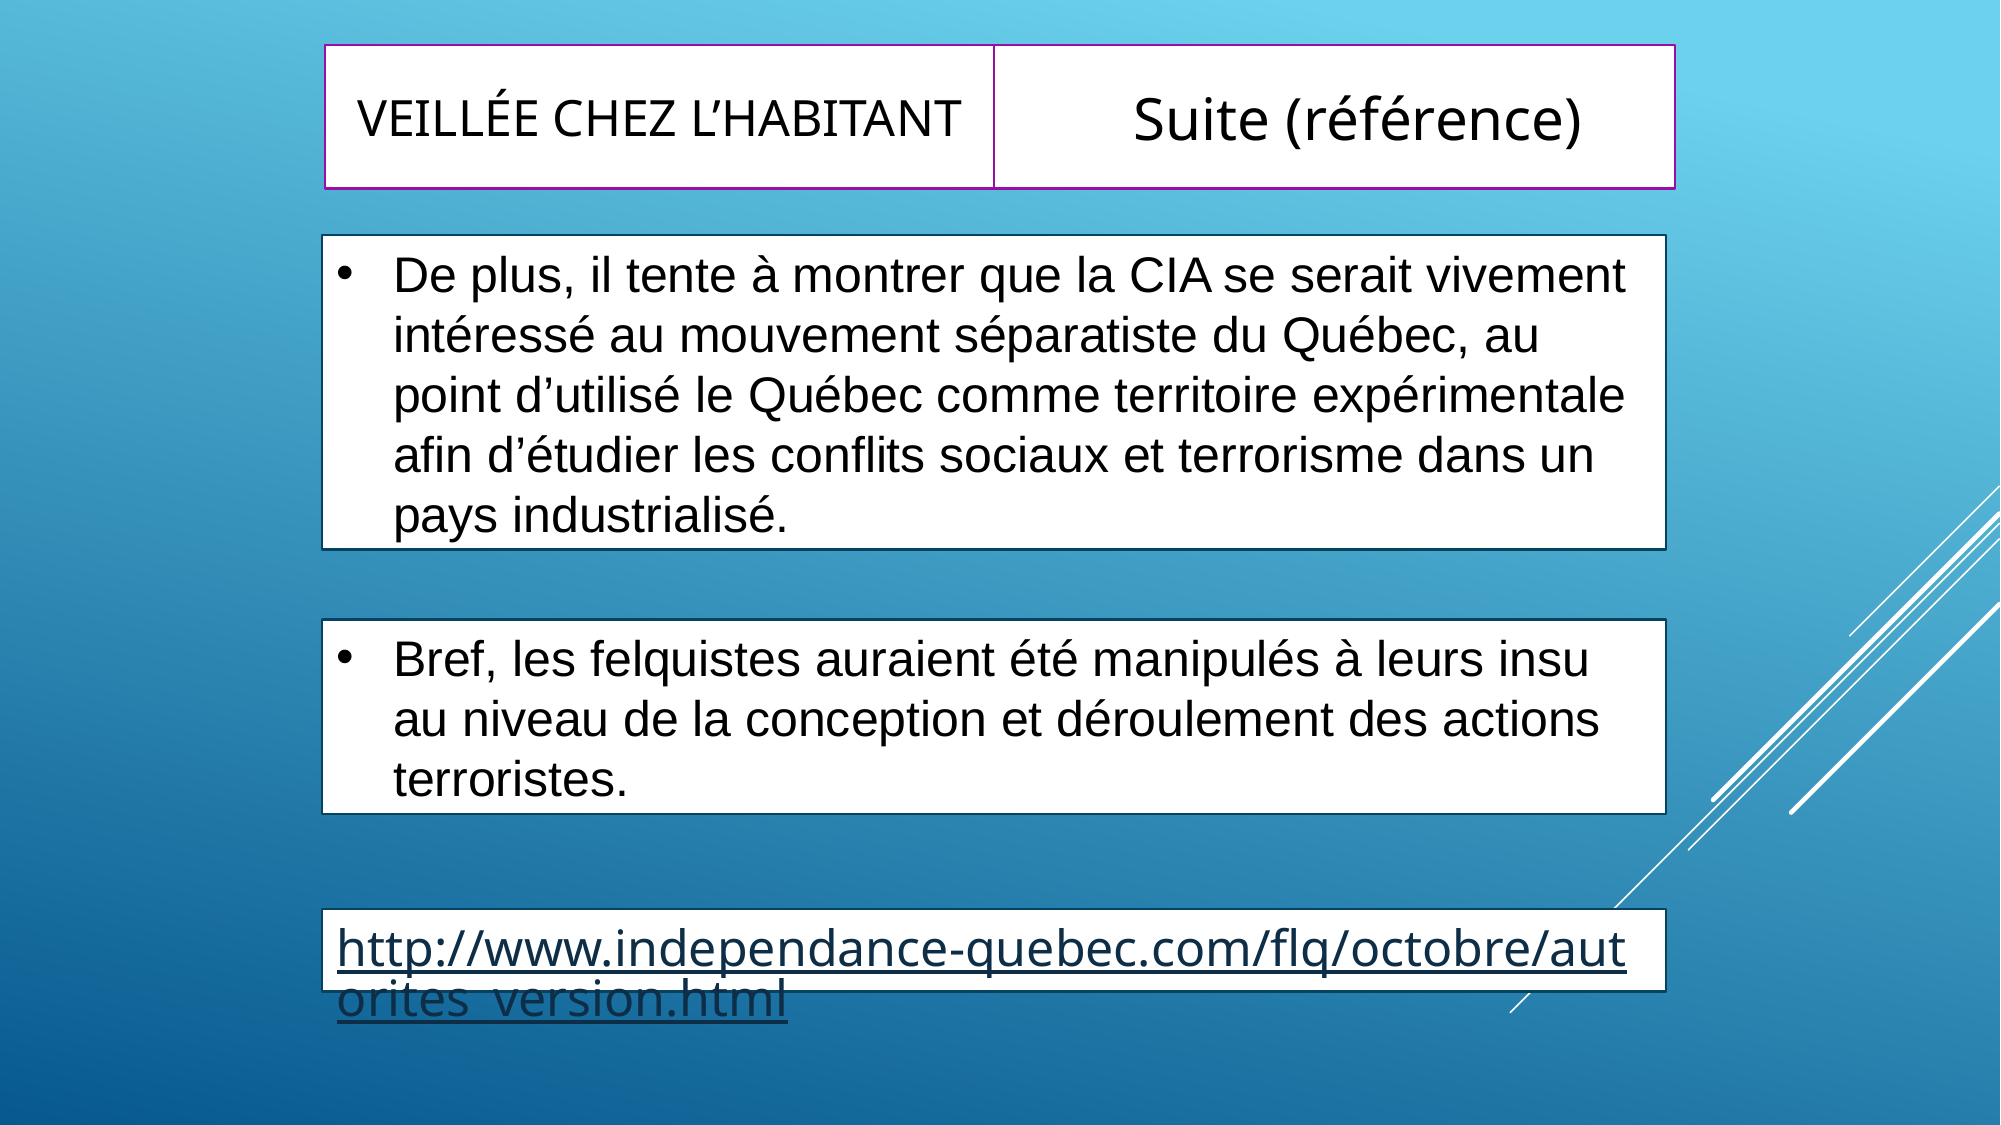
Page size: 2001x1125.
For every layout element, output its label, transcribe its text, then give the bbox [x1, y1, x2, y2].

text_box Bref, les felquistes auraient été manipulés à leurs insu au niveau de la conception et déroulement des actions terroristes. [321, 618, 1667, 815]
text_box De plus, il tente à montrer que la CIA se serait vivement intéressé au mouvement séparatiste du Québec, au point d’utilisé le Québec comme territoire expérimentale afin d’étudier les conflits sociaux et terrorisme dans un pays industrialisé. [321, 234, 1667, 551]
text_box http://www.independance-quebec.com/flq/octobre/autorites_version.html [321, 908, 1667, 993]
list Suite (référence) [995, 44, 1676, 190]
title Veillée chez l’habitant [324, 44, 995, 190]
